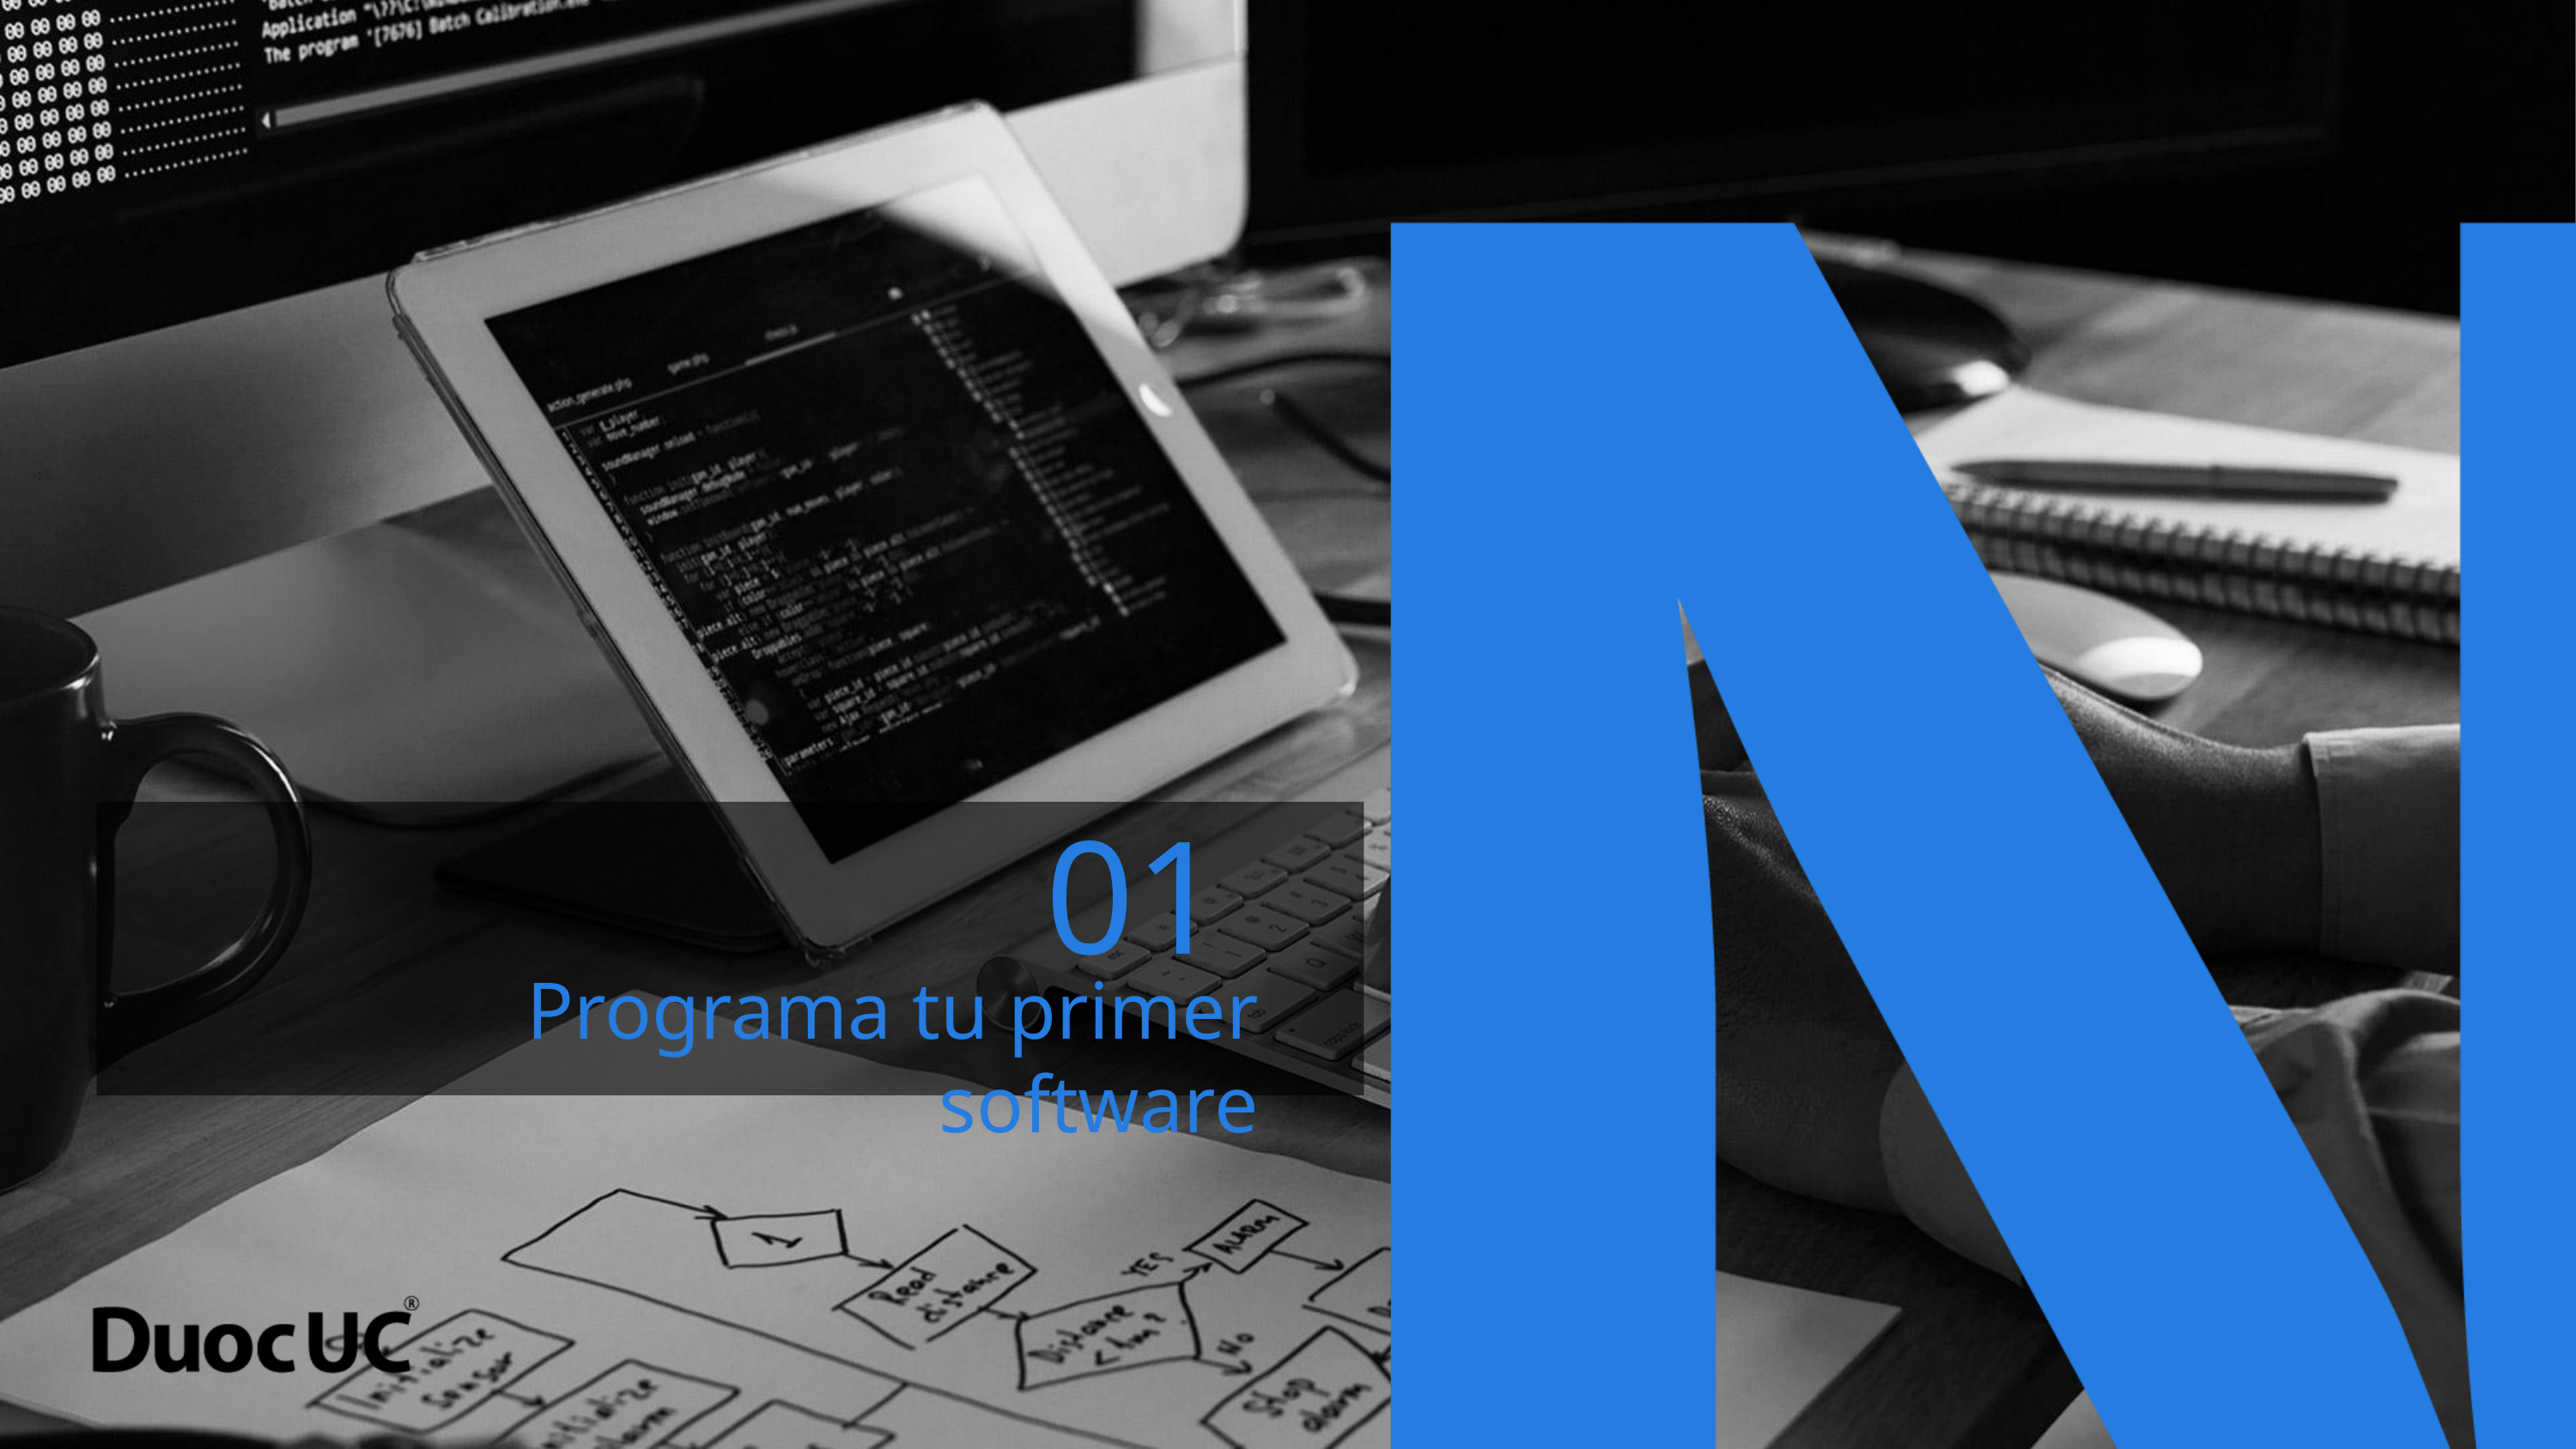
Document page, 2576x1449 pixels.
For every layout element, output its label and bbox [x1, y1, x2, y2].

text_box [0, 0, 2576, 1449]
